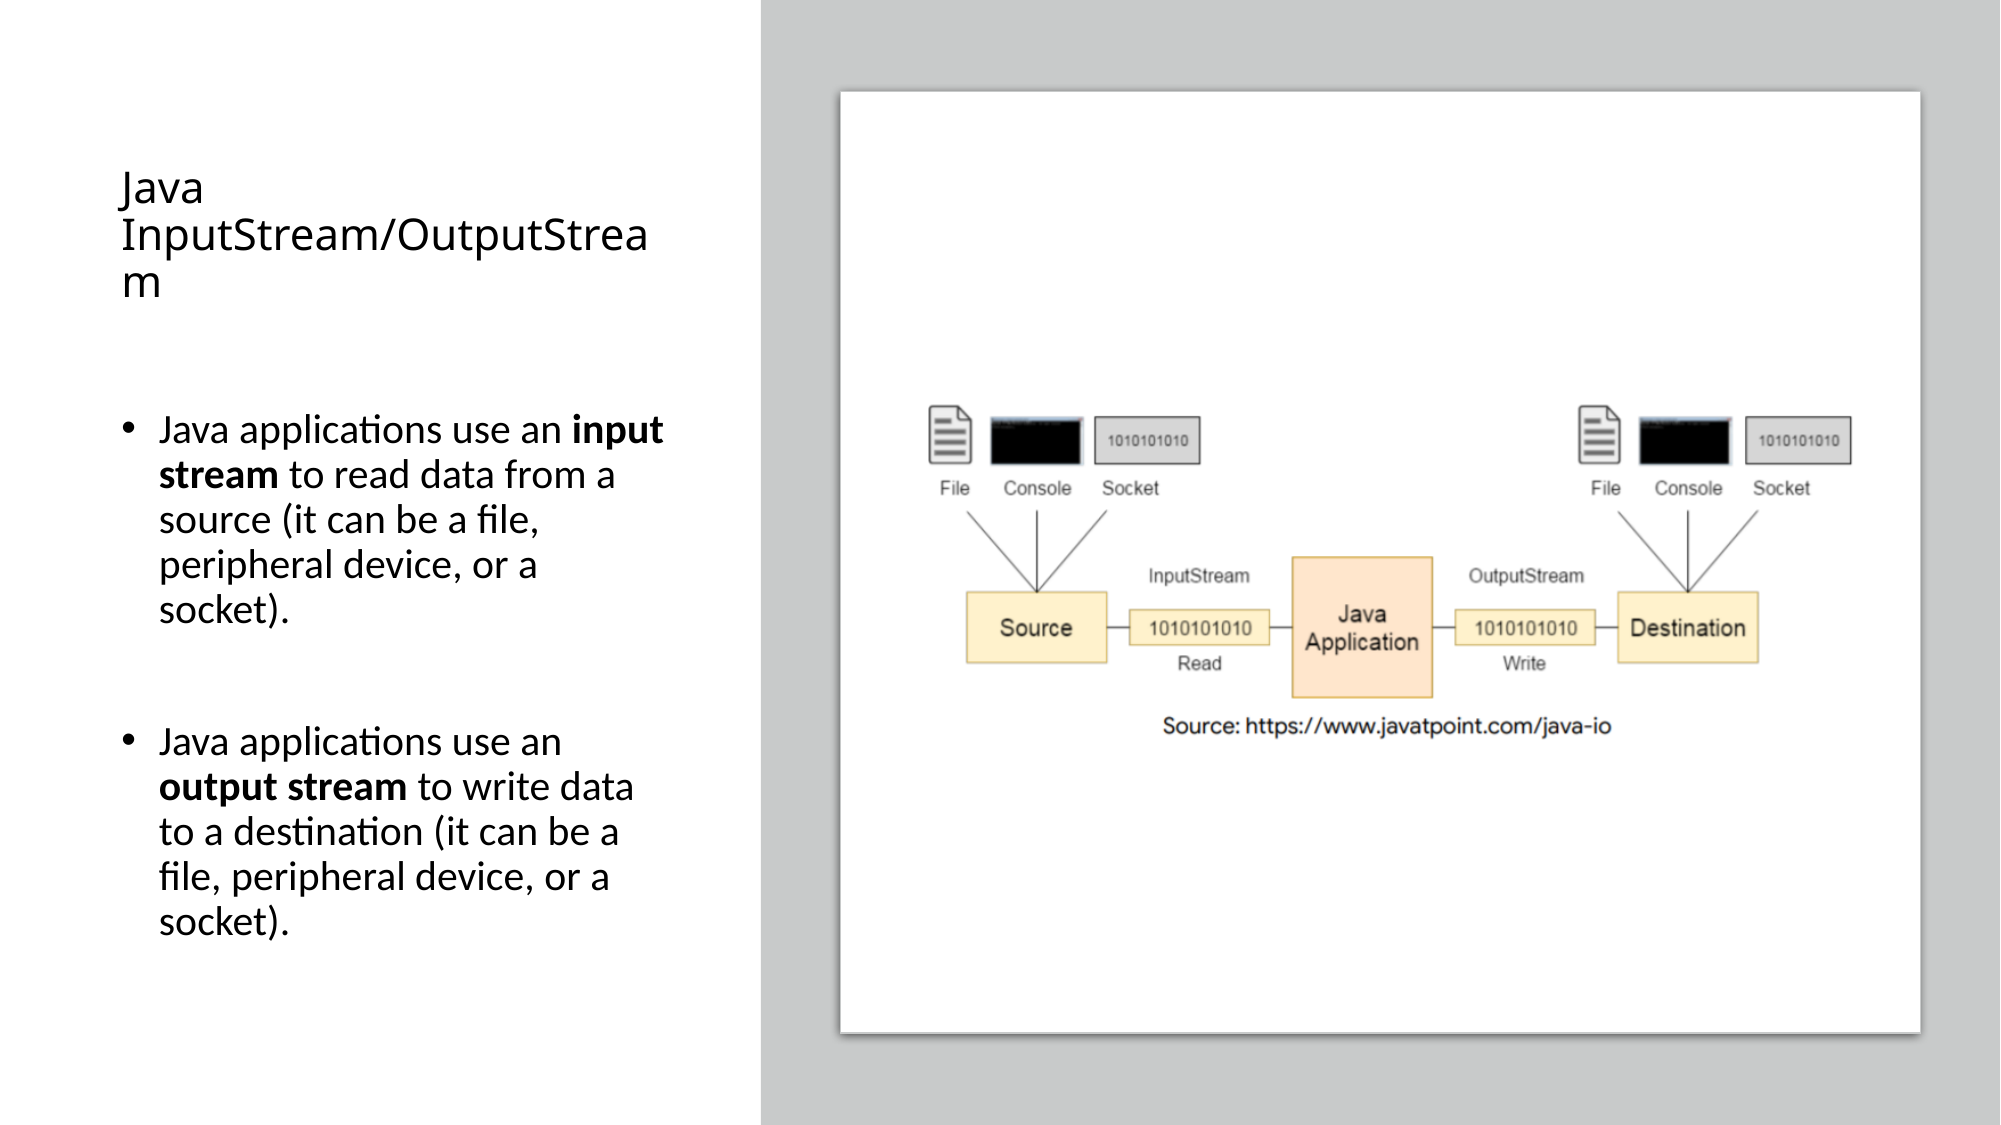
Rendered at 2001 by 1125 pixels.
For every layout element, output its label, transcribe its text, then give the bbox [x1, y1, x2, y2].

list Java applications use an input stream to read data from a source (it can be a file, peripheral device, or a socket). Java applications use an output stream to write data to a destination (it can be a file, peripheral device, or a socket). [106, 399, 682, 1021]
picture [886, 359, 1875, 765]
text_box [839, 90, 1922, 1034]
title Java InputStream/OutputStream [106, 103, 682, 370]
text_box [760, 0, 2000, 1125]
